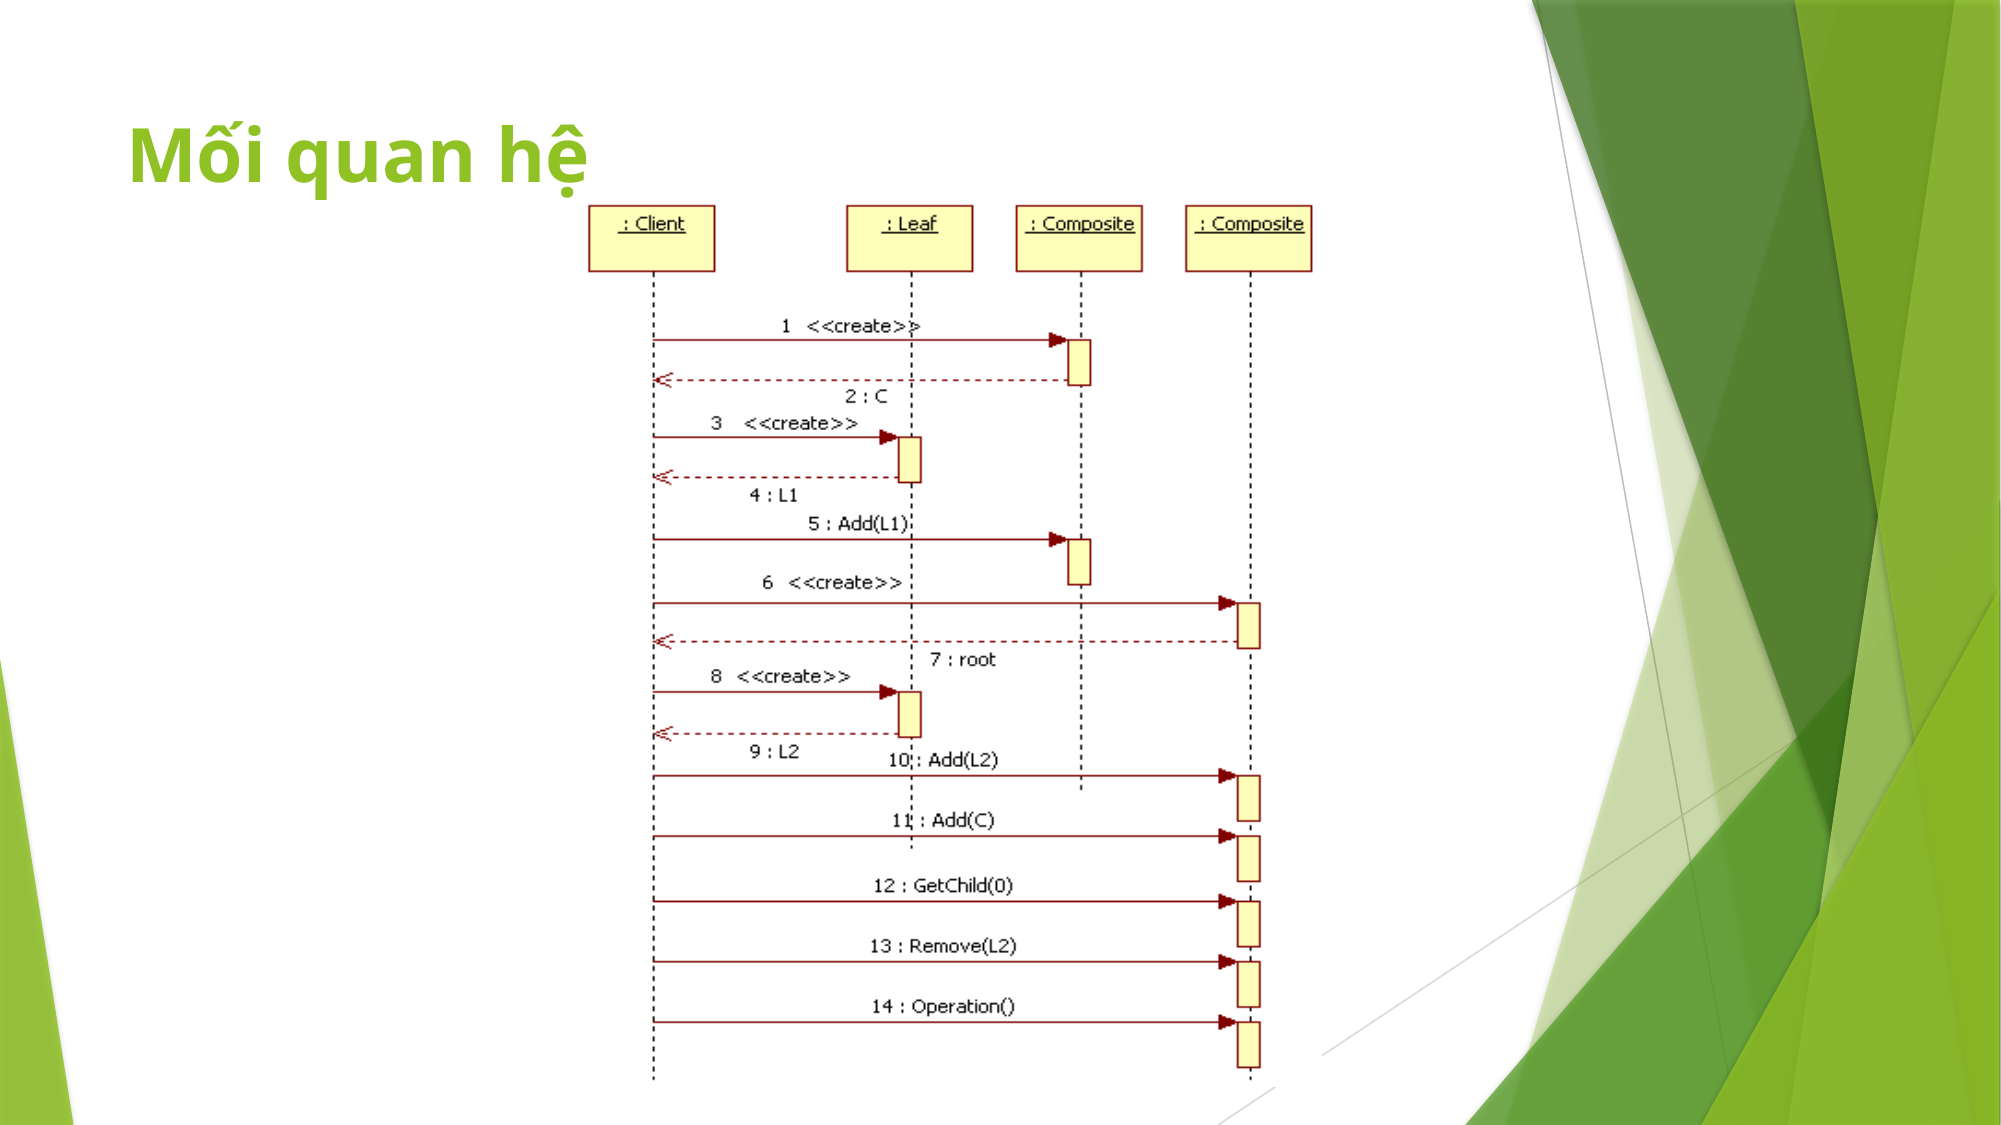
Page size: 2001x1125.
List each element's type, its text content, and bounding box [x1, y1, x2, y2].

title Mối quan hệ [111, 99, 1522, 317]
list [573, 191, 1322, 1088]
